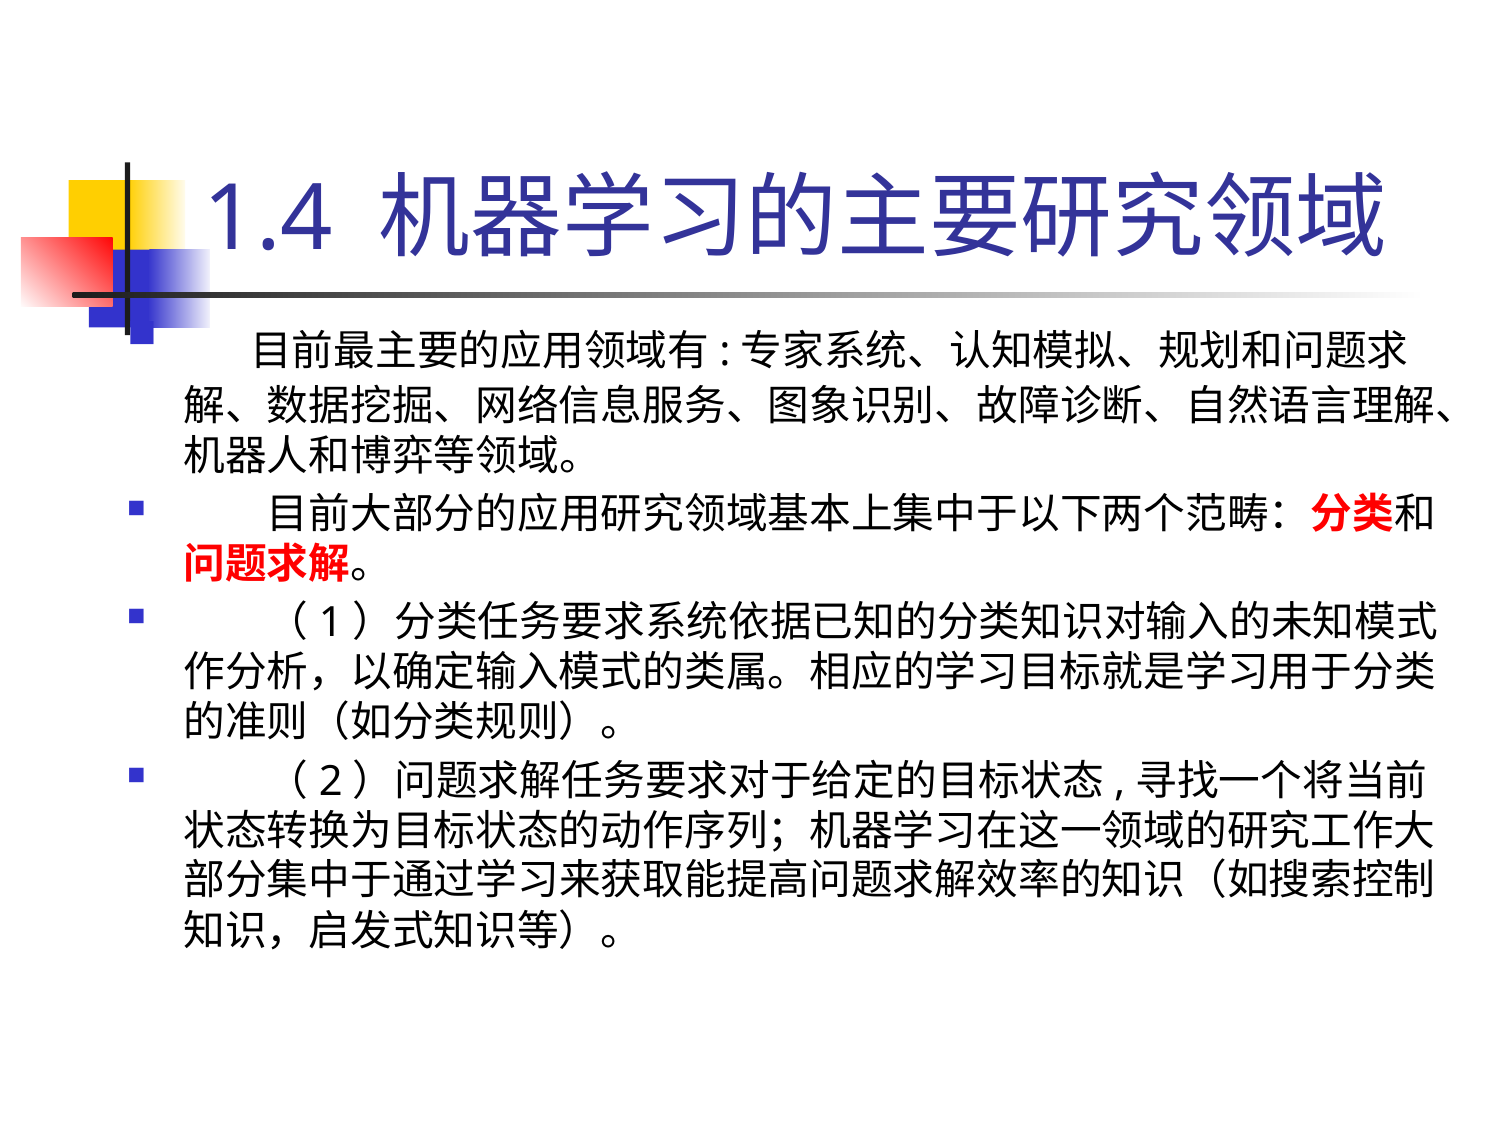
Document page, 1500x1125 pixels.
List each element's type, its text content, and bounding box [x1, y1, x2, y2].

list 目前最主要的应用领域有:专家系统、认知模拟、规划和问题求解、数据挖掘、网络信息服务、图象识别、故障诊断、自然语言理解、机器人和博弈等领域。 目前大部分的应用研究领域基本上集中于以下两个范畴：分类和问题求解。 （1）分类任务要求系统依据已知的分类知识对输入的未知模式作分析，以确定输入模式的类属。相应的学习目标就是学习用于分类的准则（如分类规则）。 （2）问题求解任务要求对于给定的目标状态,寻找一个将当前状态转换为目标状态的动作序列；机器学习在这一领域的研究工作大部分集中于通过学习来获取能提高问题求解效率的知识（如搜索控制知识，启发式知识等）。 [112, 290, 1459, 1047]
title 1.4 机器学习的主要研究领域 [188, 35, 1468, 275]
